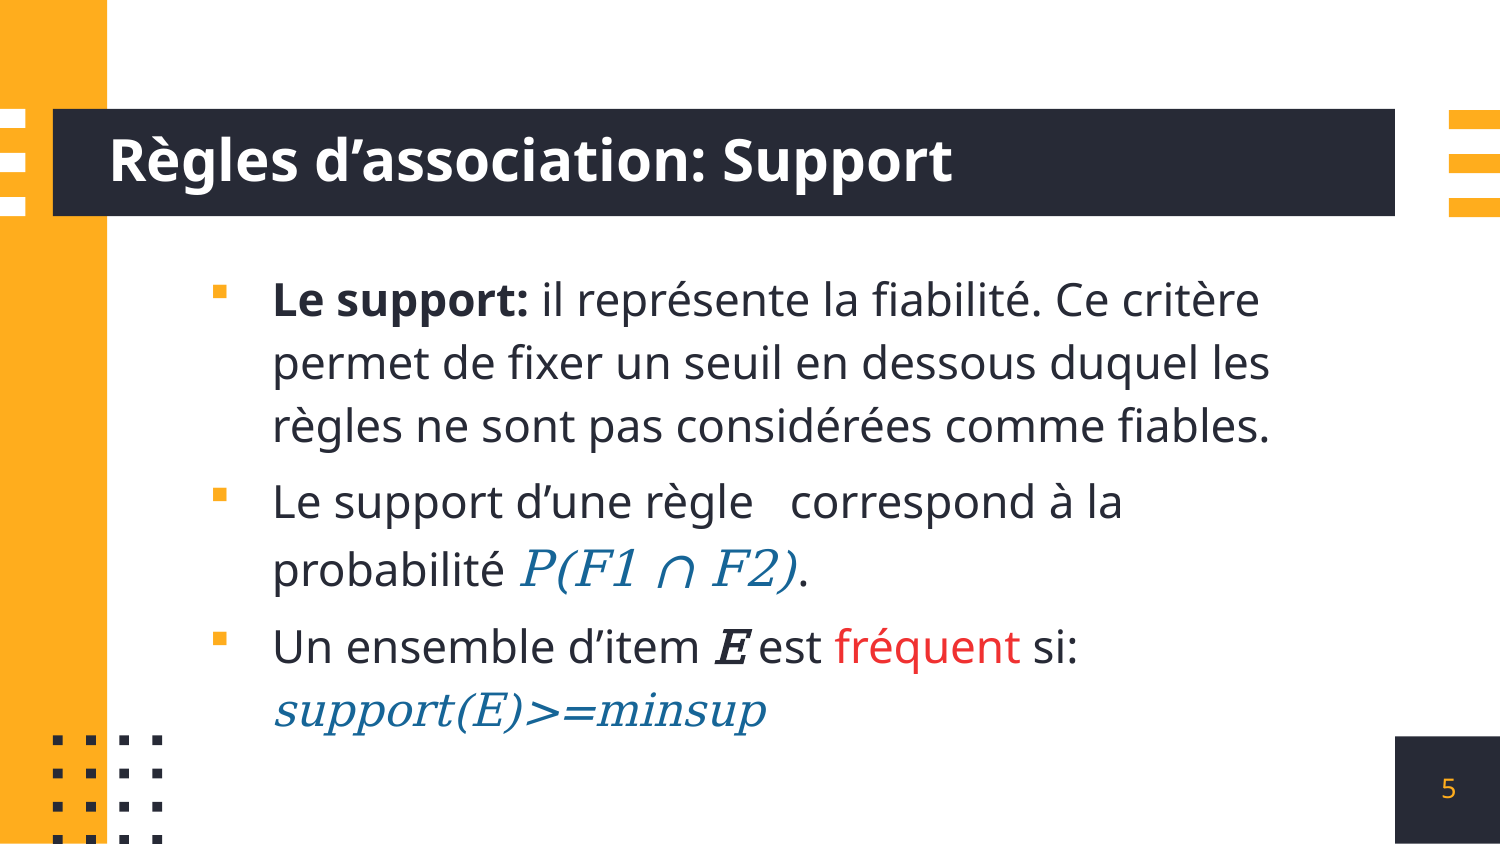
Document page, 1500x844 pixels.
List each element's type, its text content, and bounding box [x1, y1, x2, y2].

title Règles d’association: Support [108, 108, 1396, 217]
slide_number 5 [1395, 736, 1500, 844]
